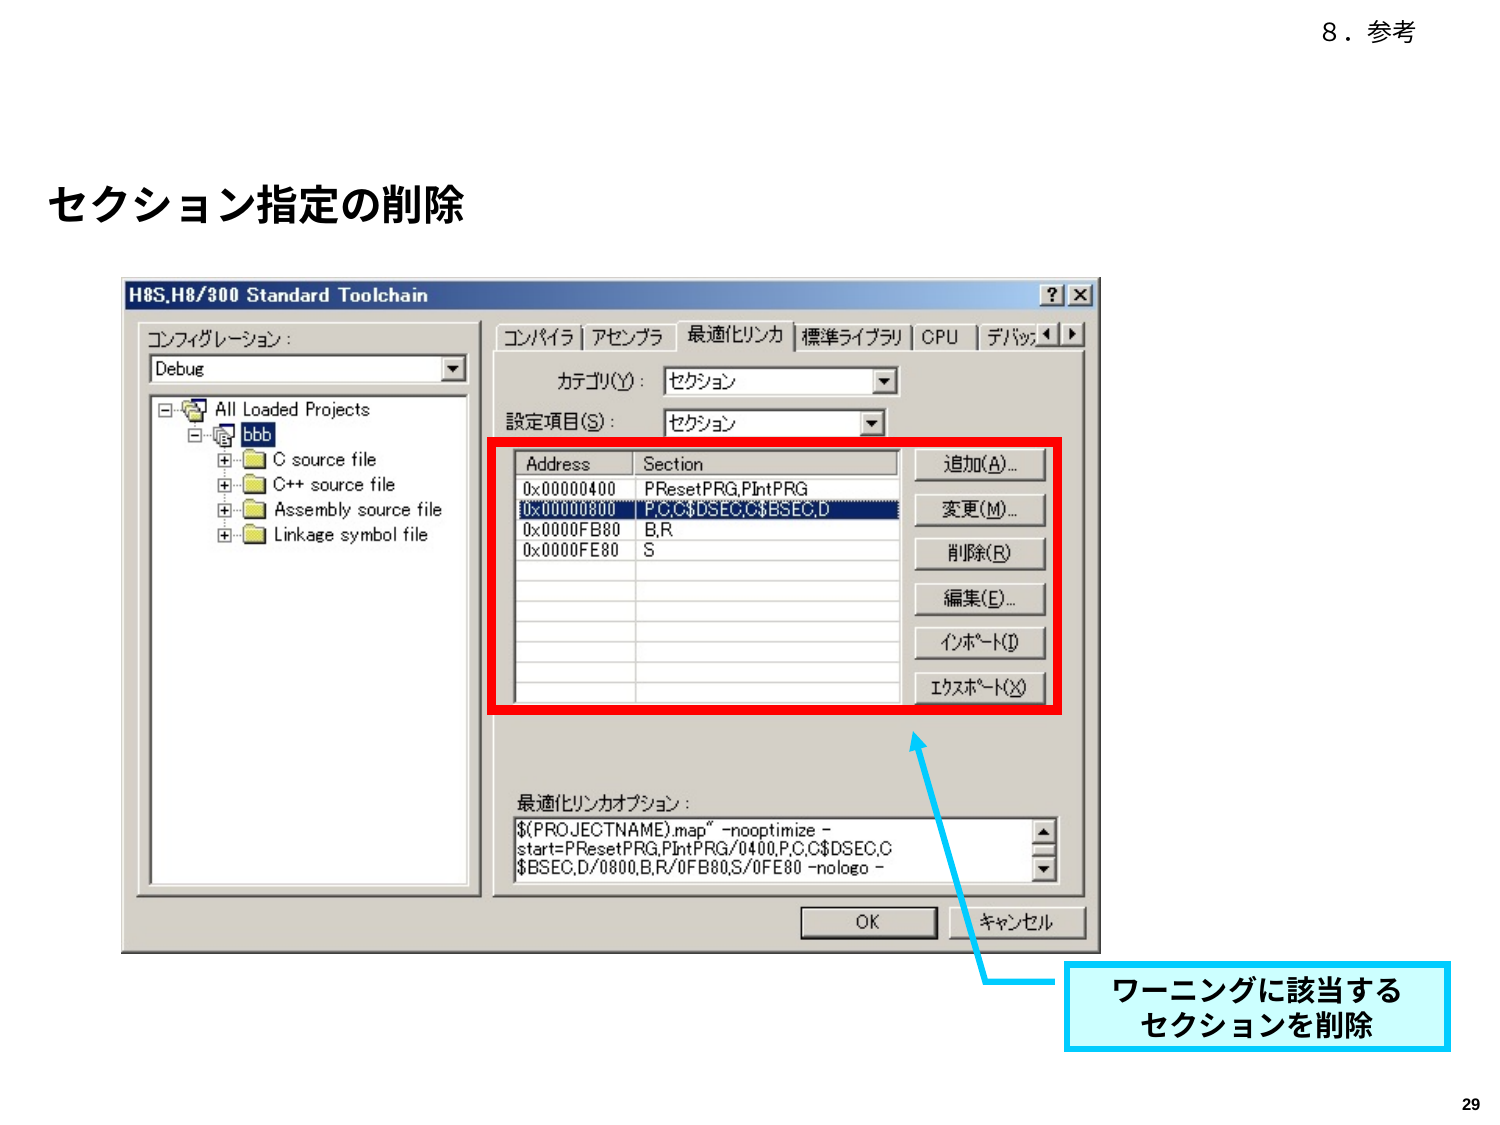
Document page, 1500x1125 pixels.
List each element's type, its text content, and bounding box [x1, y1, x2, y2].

text_box ワーニングに該当する セクションを削除 [1067, 964, 1448, 1050]
slide_number 29 [1423, 1086, 1496, 1117]
picture [120, 276, 1101, 954]
list セクション指定の削除 [32, 171, 1481, 1060]
text_box ８．参考 [1303, 8, 1489, 54]
